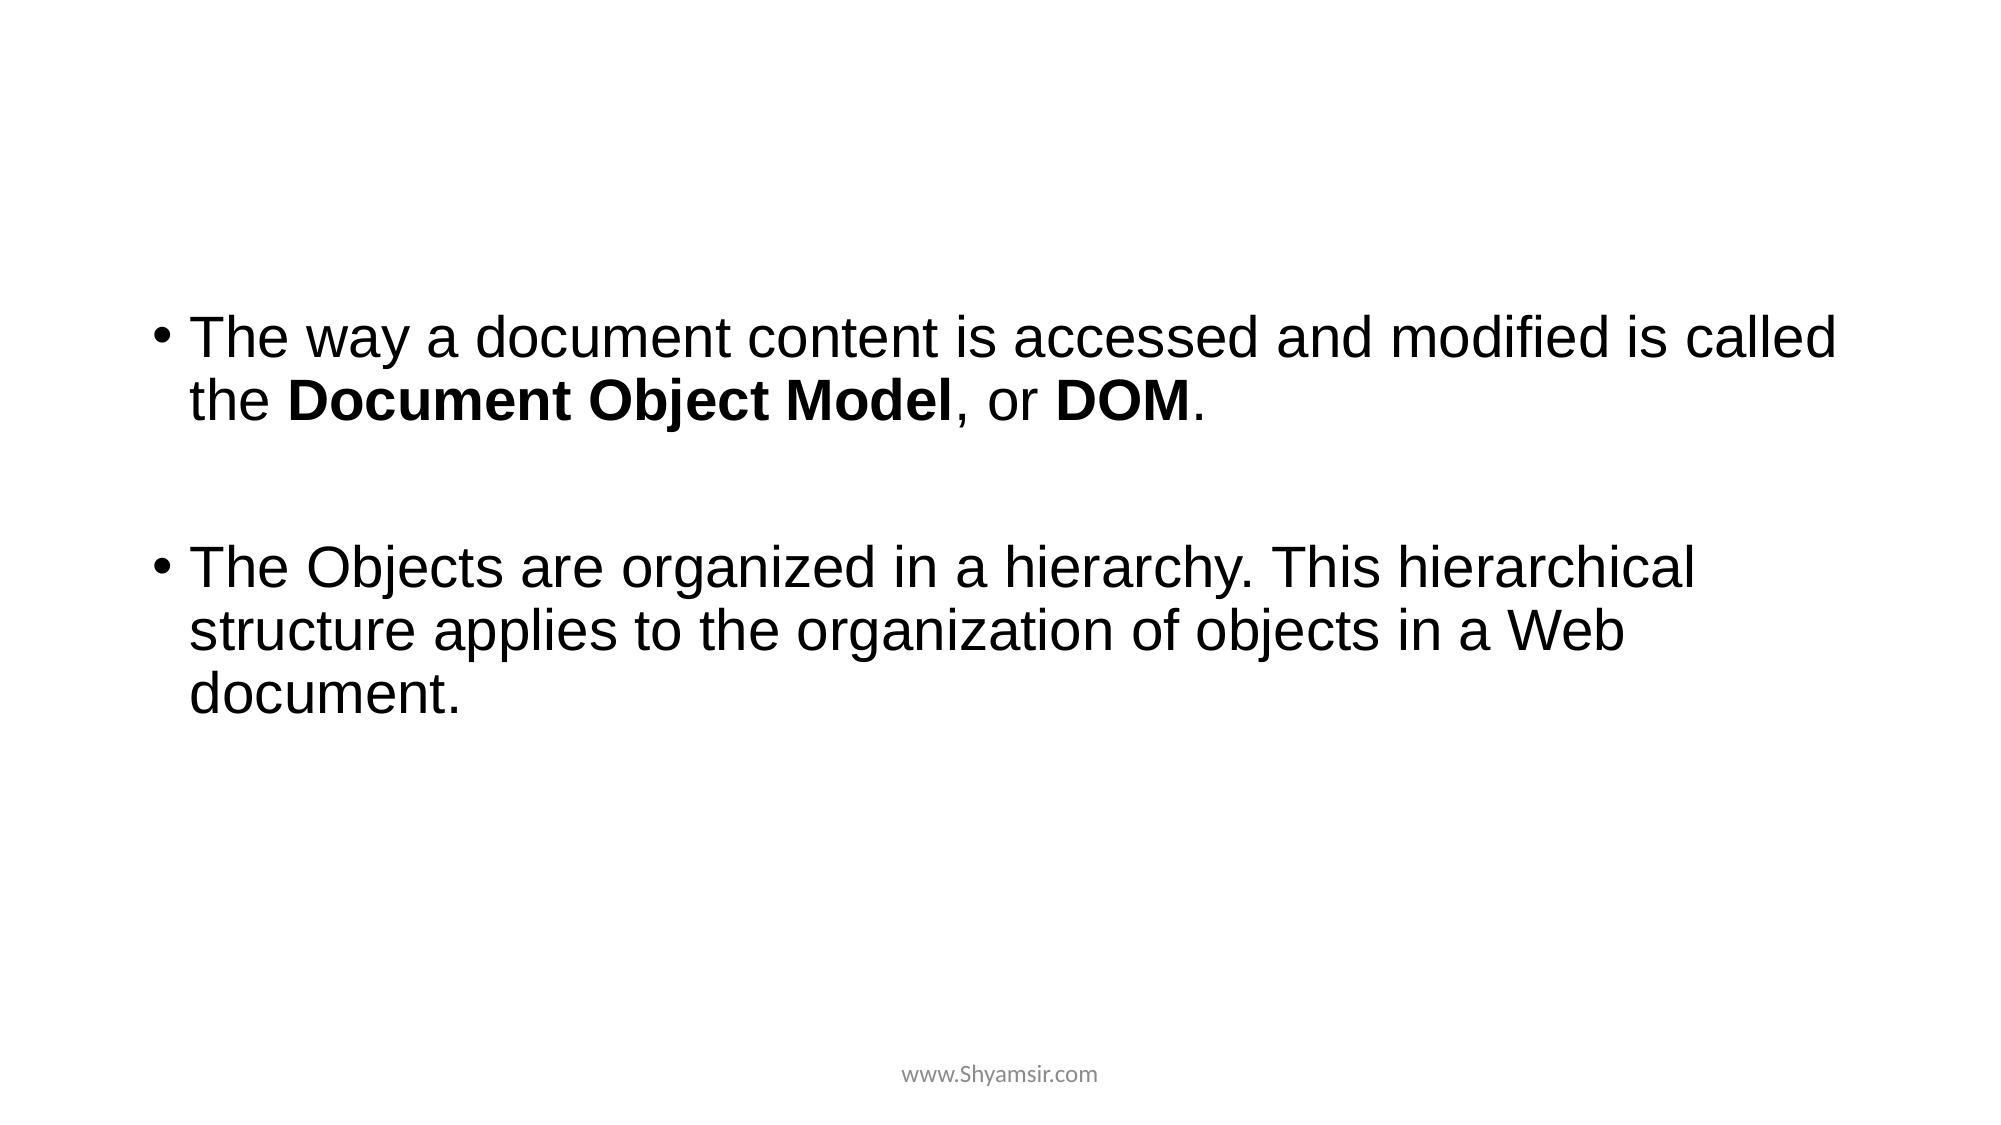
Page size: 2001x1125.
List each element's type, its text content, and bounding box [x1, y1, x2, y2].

list The way a document content is accessed and modified is called the Document Object Model, or DOM. The Objects are organized in a hierarchy. This hierarchical structure applies to the organization of objects in a Web document. [137, 299, 1863, 1014]
footer www.Shyamsir.com [662, 1042, 1338, 1103]
